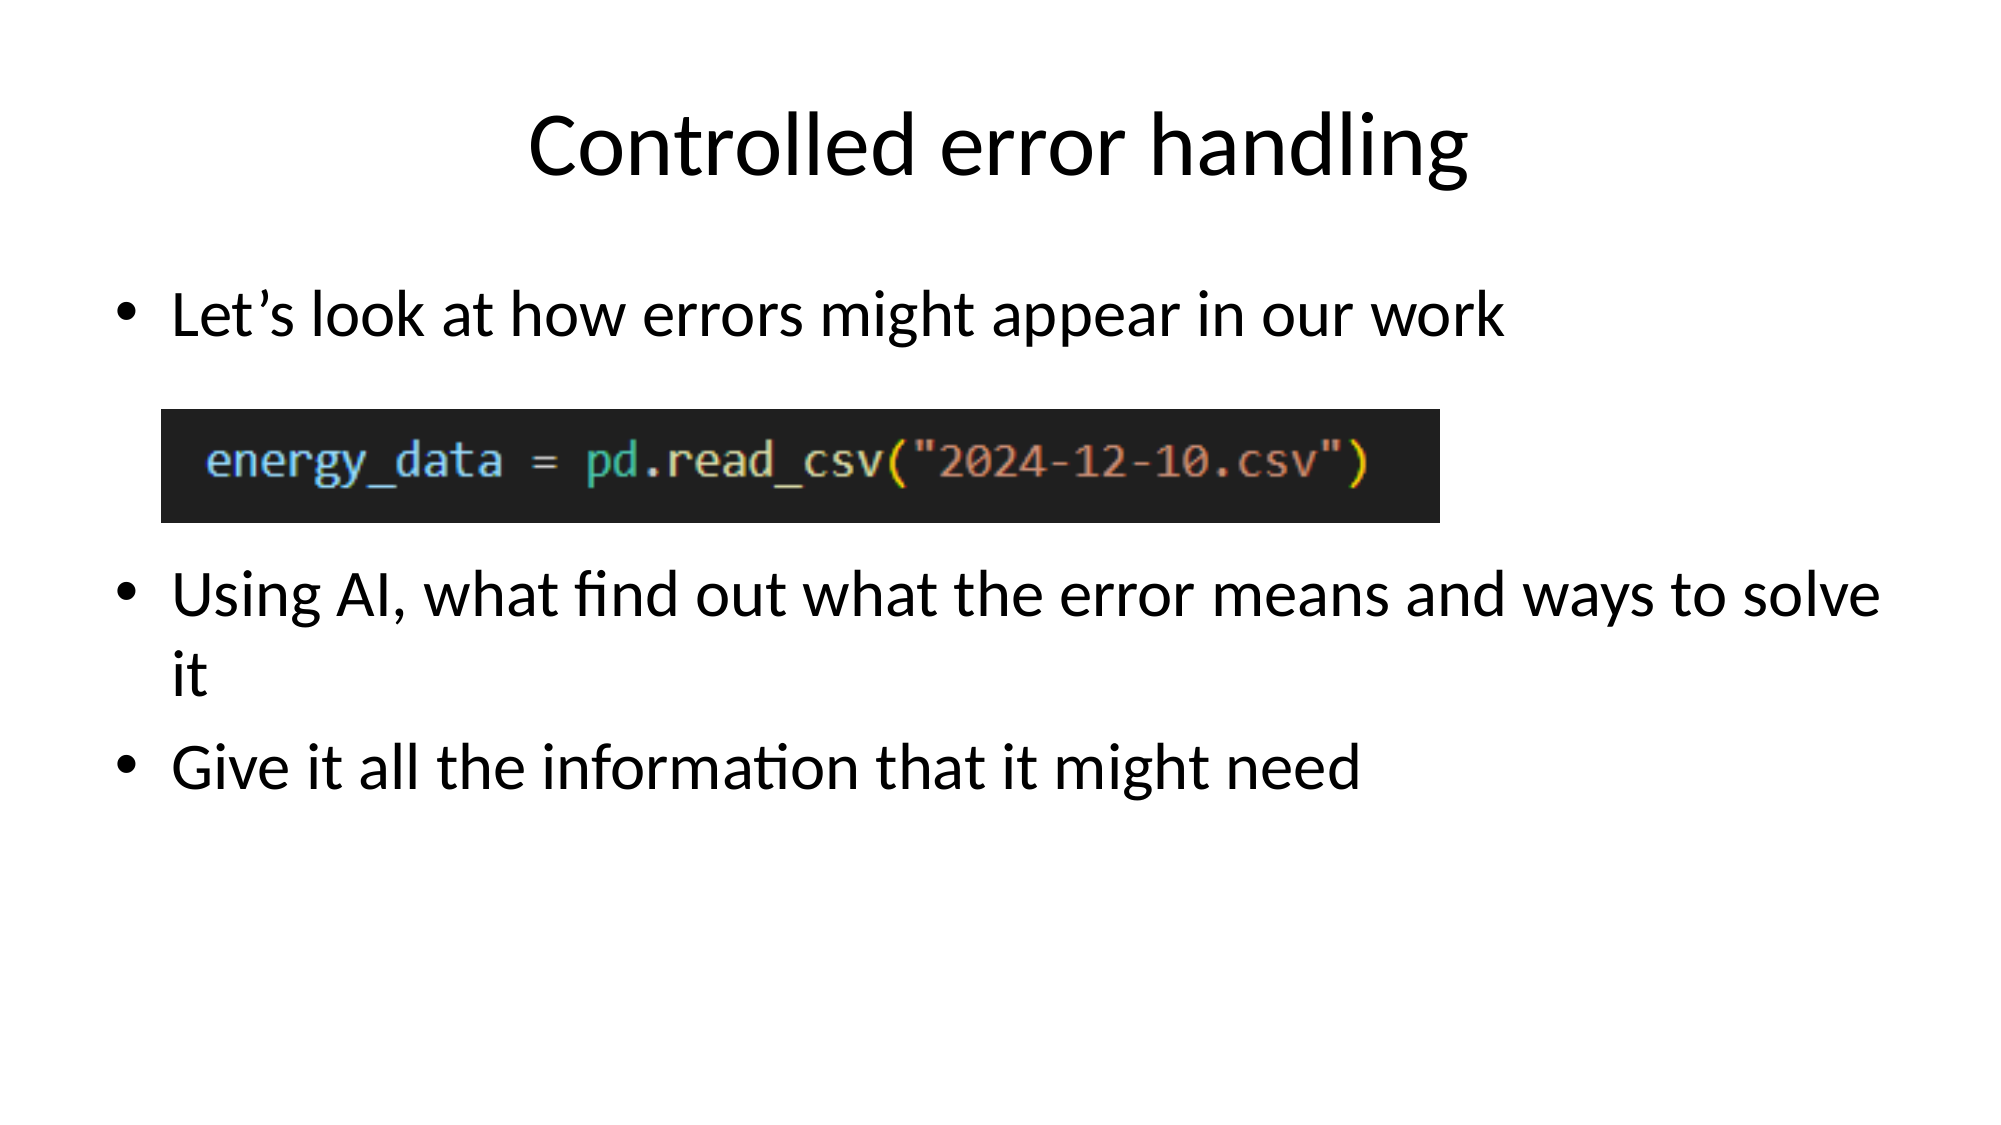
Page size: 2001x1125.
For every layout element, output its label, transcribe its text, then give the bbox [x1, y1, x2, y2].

picture [161, 409, 1440, 523]
title Controlled error handling [99, 45, 1900, 233]
list Let’s look at how errors might appear in our work Using AI, what find out what the error means and ways to solve it Give it all the information that it might need [99, 262, 1900, 1005]
